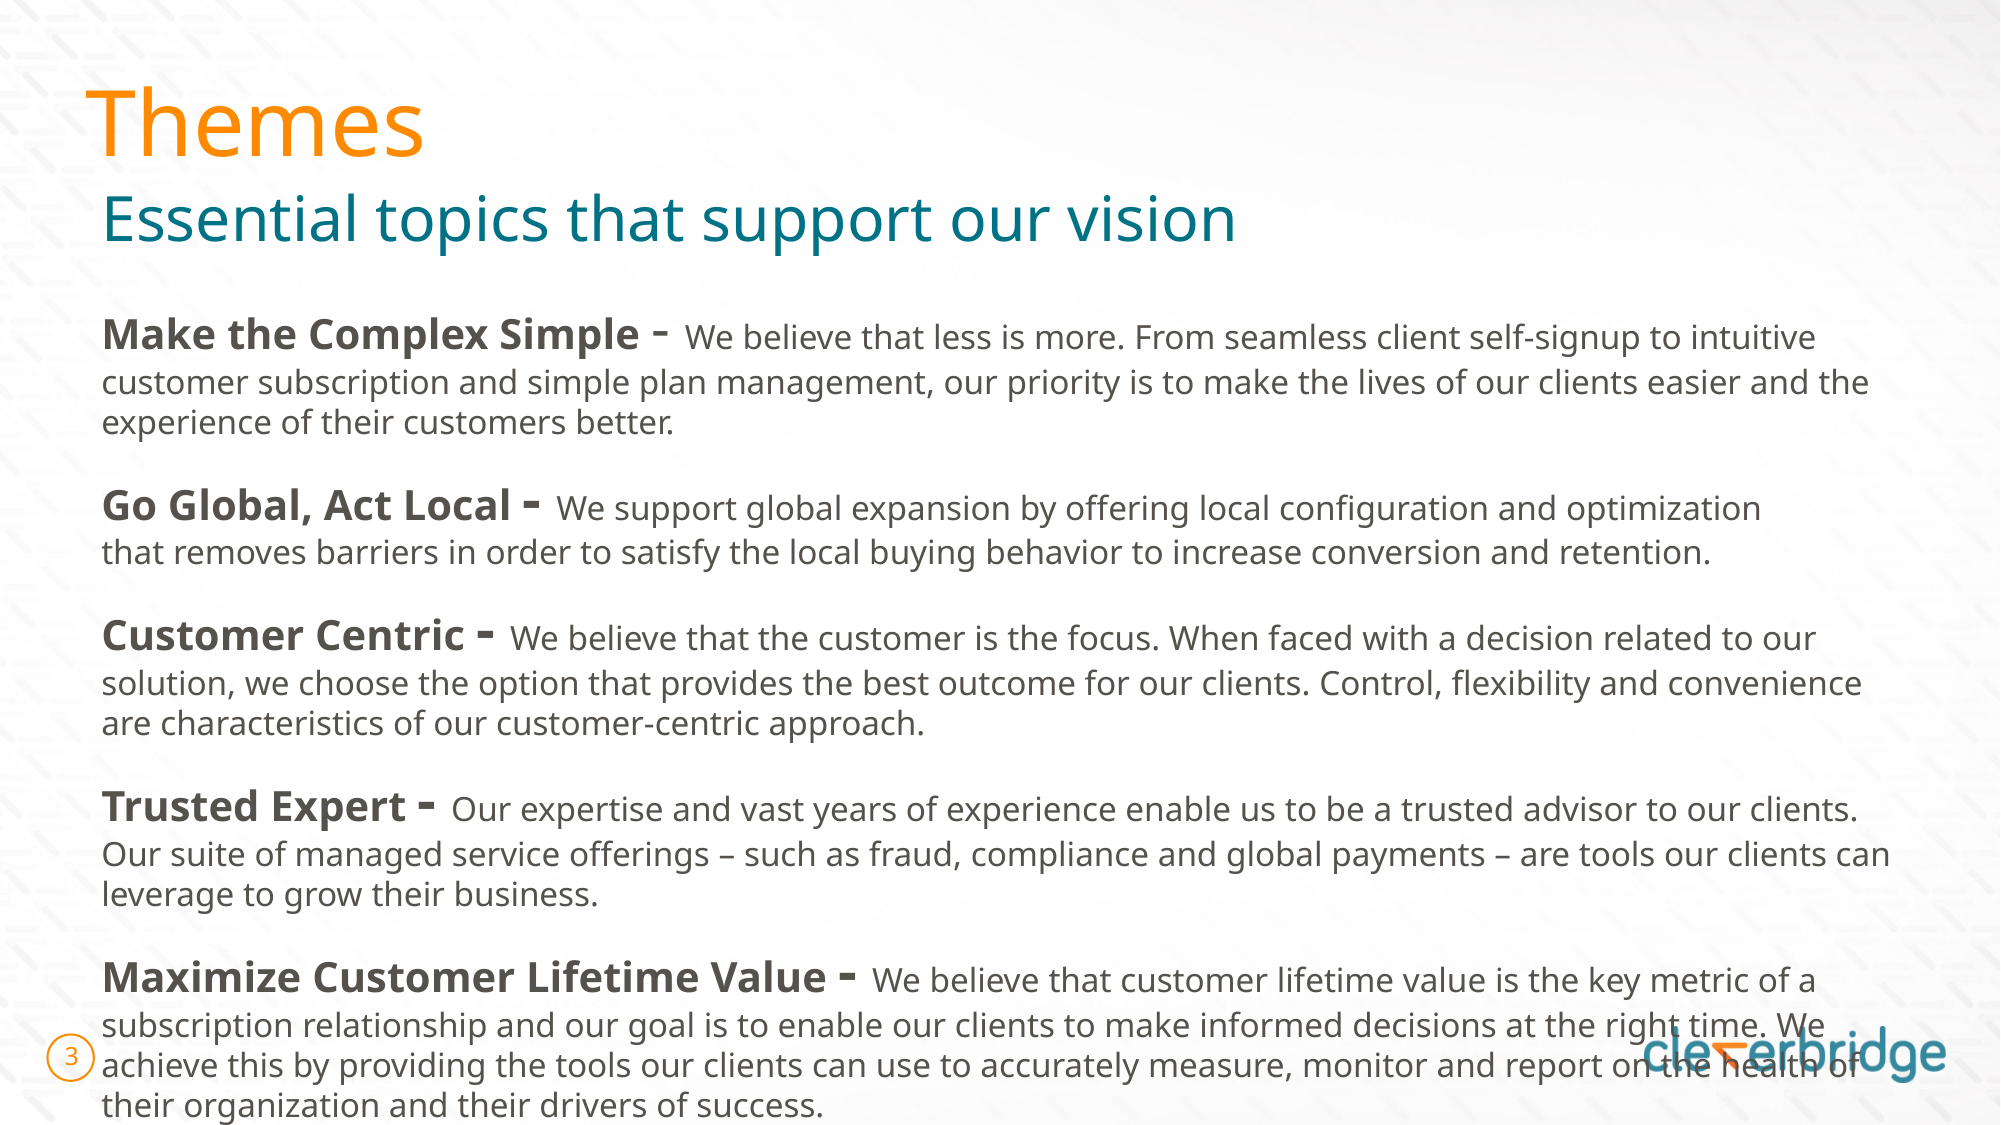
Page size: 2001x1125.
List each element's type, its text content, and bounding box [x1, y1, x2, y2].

title Themes [70, 59, 1930, 195]
list Make the Complex Simple - We believe that less is more. From seamless client self-signup to intuitive customer subscription and simple plan management, our priority is to make the lives of our clients easier and the experience of their customers better. Go Global, Act Local - We support global expansion by offering local configuration and optimization that removes barriers in order to satisfy the local buying behavior to increase conversion and retention. Customer Centric - ​We believe that the customer is the focus. When faced with a decision related to our solution, we choose the option that provides the best outcome for our clients. Control, flexibility and convenience are characteristics of our customer-centric approach. Trusted Expert - Our expertise and vast years of experience enable us to be a trusted advisor to our clients. Our suite of managed service offerings – such as fraud, compliance and global payments – are tools our clients can leverage to grow their business. Maximize Customer Lifetime Value - We believe ​that customer lifetime value is the key metric of a subscription relationship and our goal is to enable our clients to make informed decisions at the right time. We achieve this by providing the tools our clients can use to accurately measure, monitor and report on the health of their organization and their drivers of success. [86, 283, 1914, 945]
list Essential topics that support our vision [86, 179, 1946, 279]
picture [0, 0, 2001, 1125]
slide_number 3 [40, 1027, 103, 1088]
